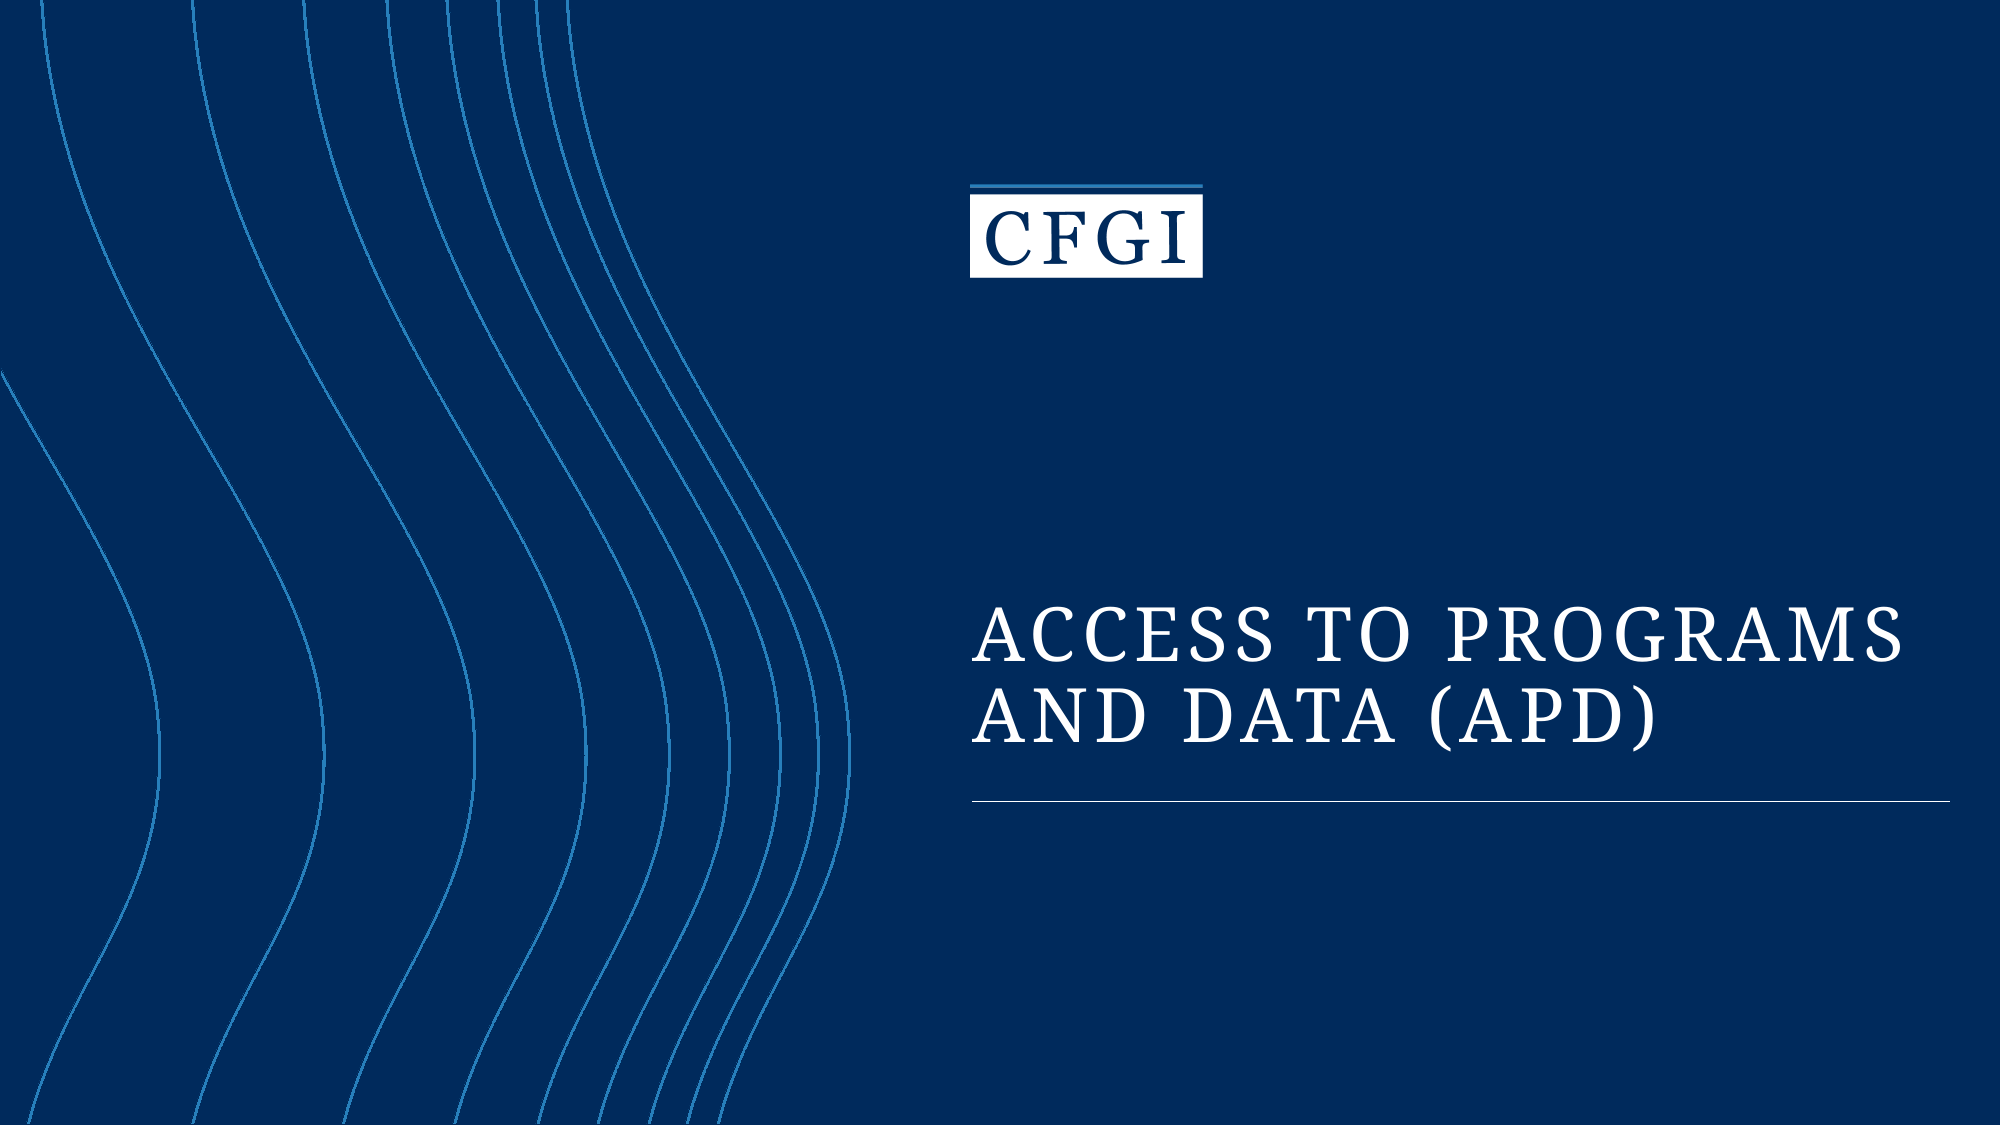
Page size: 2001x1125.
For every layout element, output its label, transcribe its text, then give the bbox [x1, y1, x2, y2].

picture [970, 184, 1203, 278]
list Access to Programs and Data (APD) [972, 516, 1950, 759]
